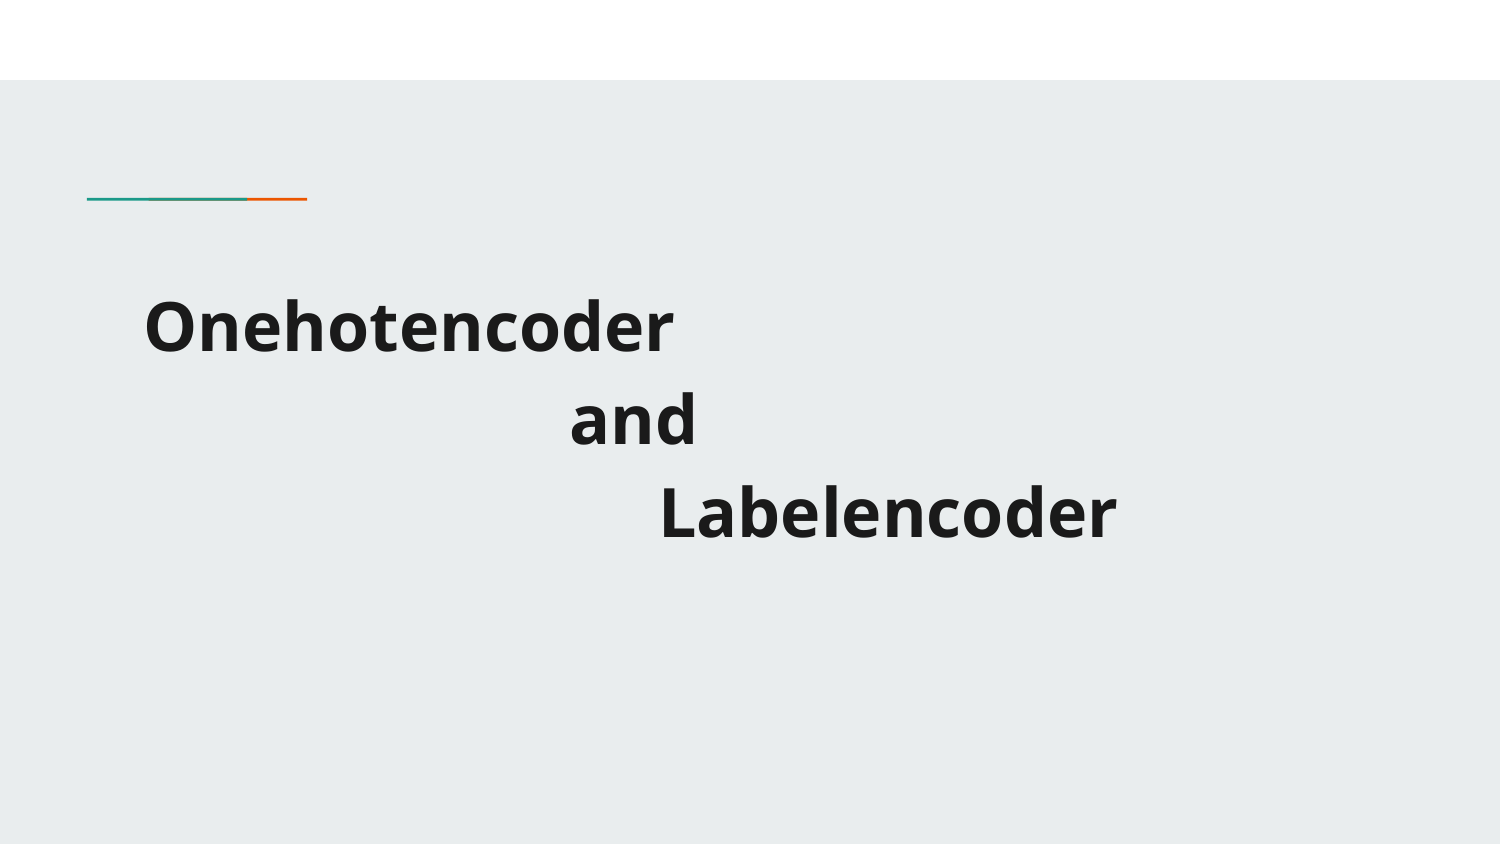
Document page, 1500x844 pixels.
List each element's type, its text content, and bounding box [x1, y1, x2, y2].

title Onehotencoder and Labelencoder [128, 263, 1397, 580]
